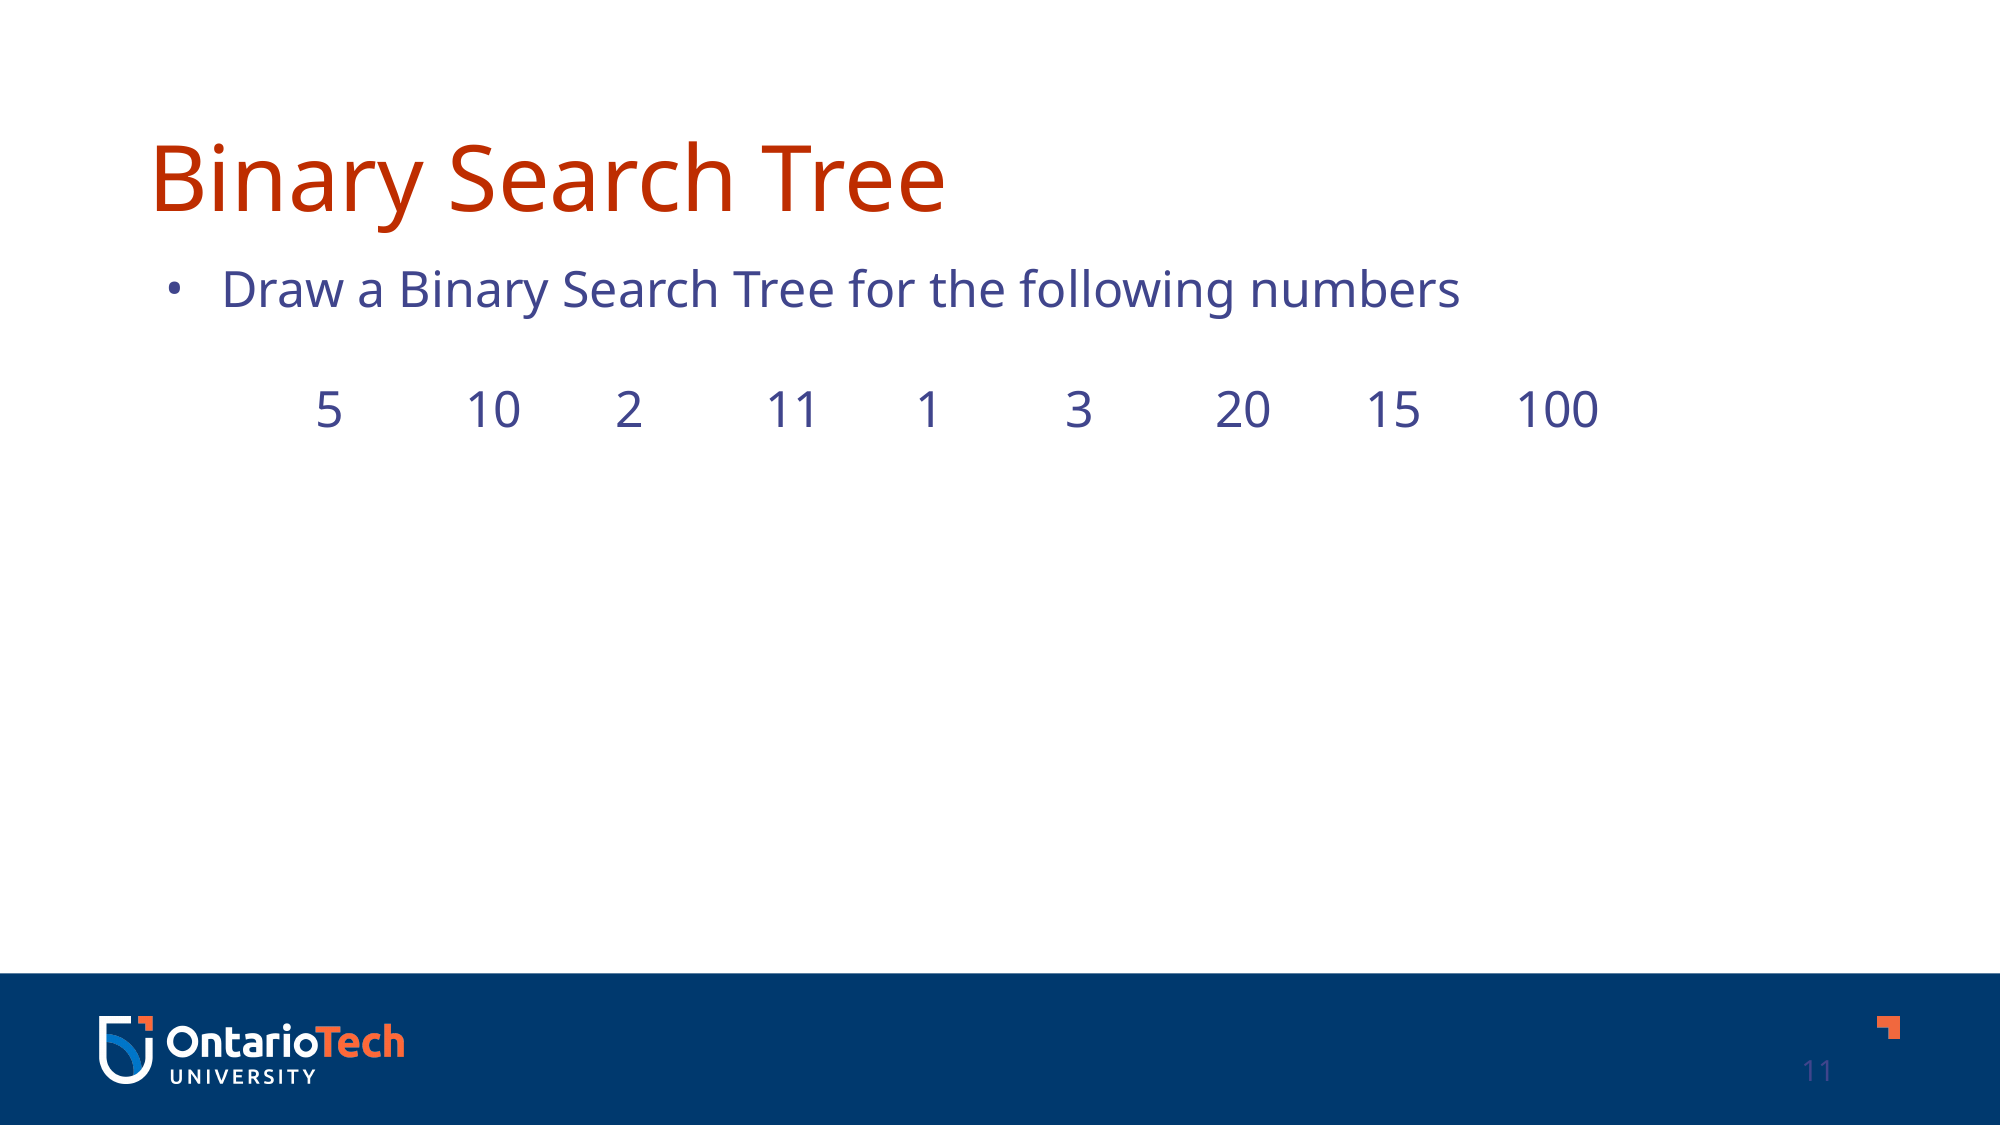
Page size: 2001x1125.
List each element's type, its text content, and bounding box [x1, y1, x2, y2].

text_box Draw a Binary Search Tree for the following numbers 5 10 2 11 1 3 20 15 100 [150, 249, 1893, 875]
picture [99, 1016, 404, 1084]
text_box 11 [1433, 1025, 1850, 1100]
text_box Binary Search Tree [133, 49, 1834, 238]
picture [1877, 1016, 1900, 1039]
